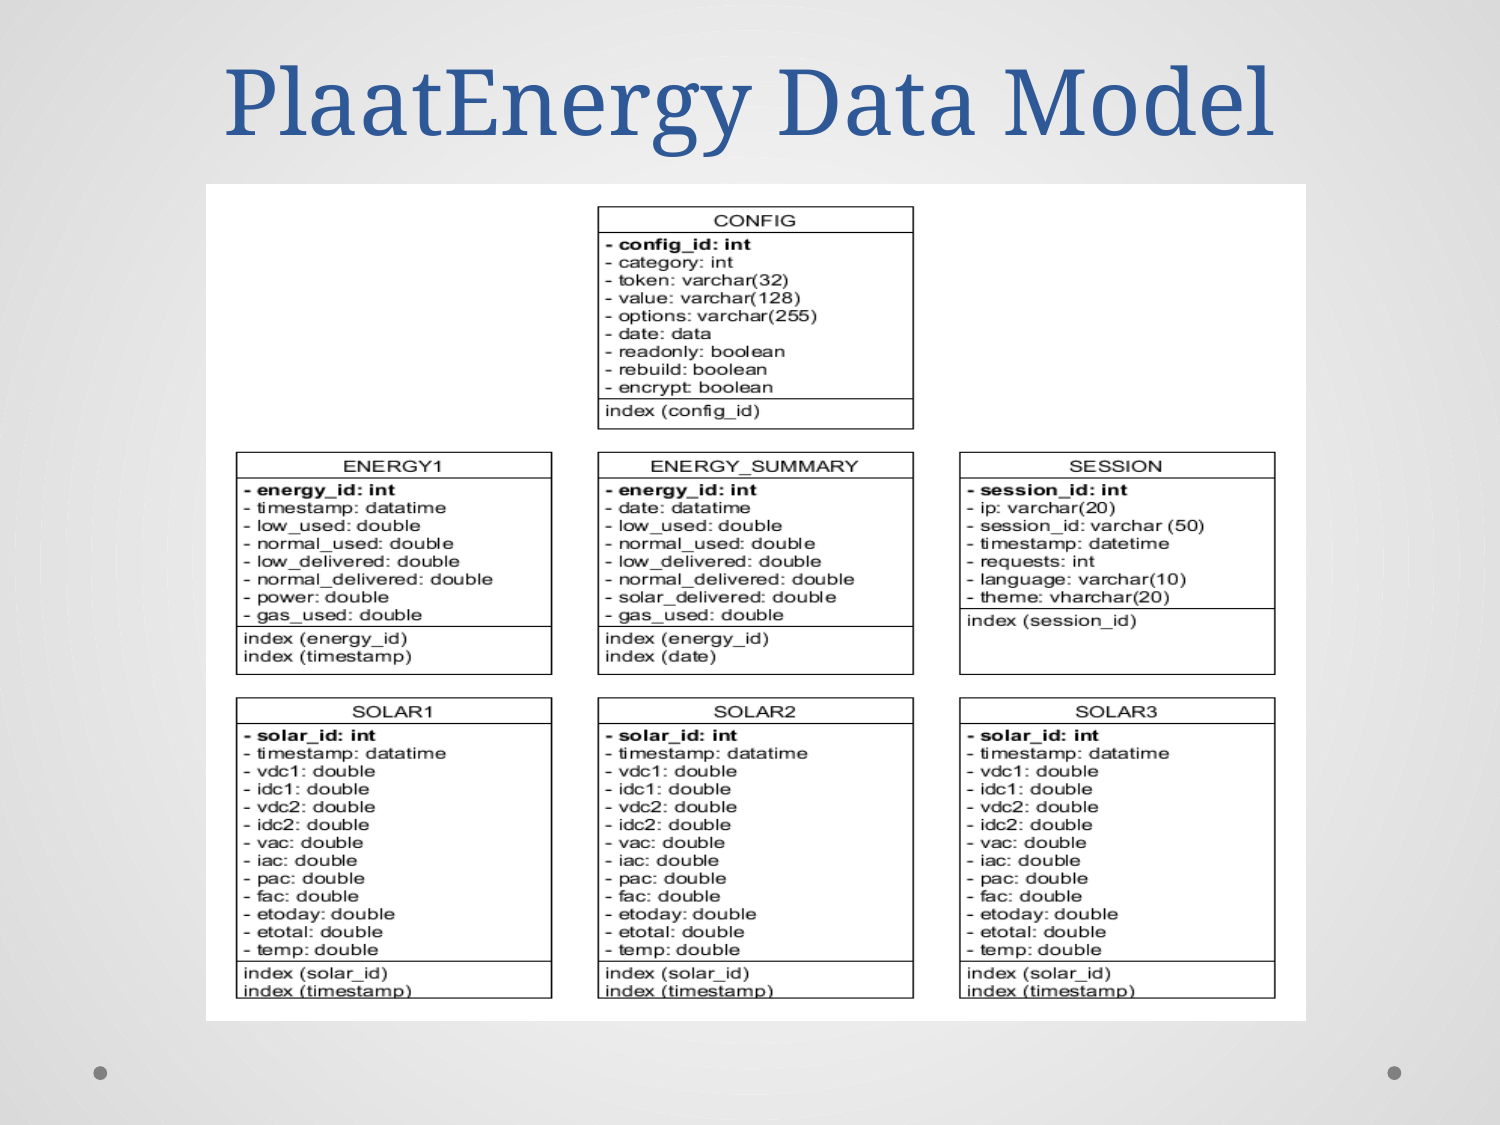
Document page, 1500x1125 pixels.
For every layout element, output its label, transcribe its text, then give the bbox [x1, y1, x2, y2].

picture [206, 184, 1306, 1021]
title PlaatEnergy Data Model [0, 0, 1500, 161]
